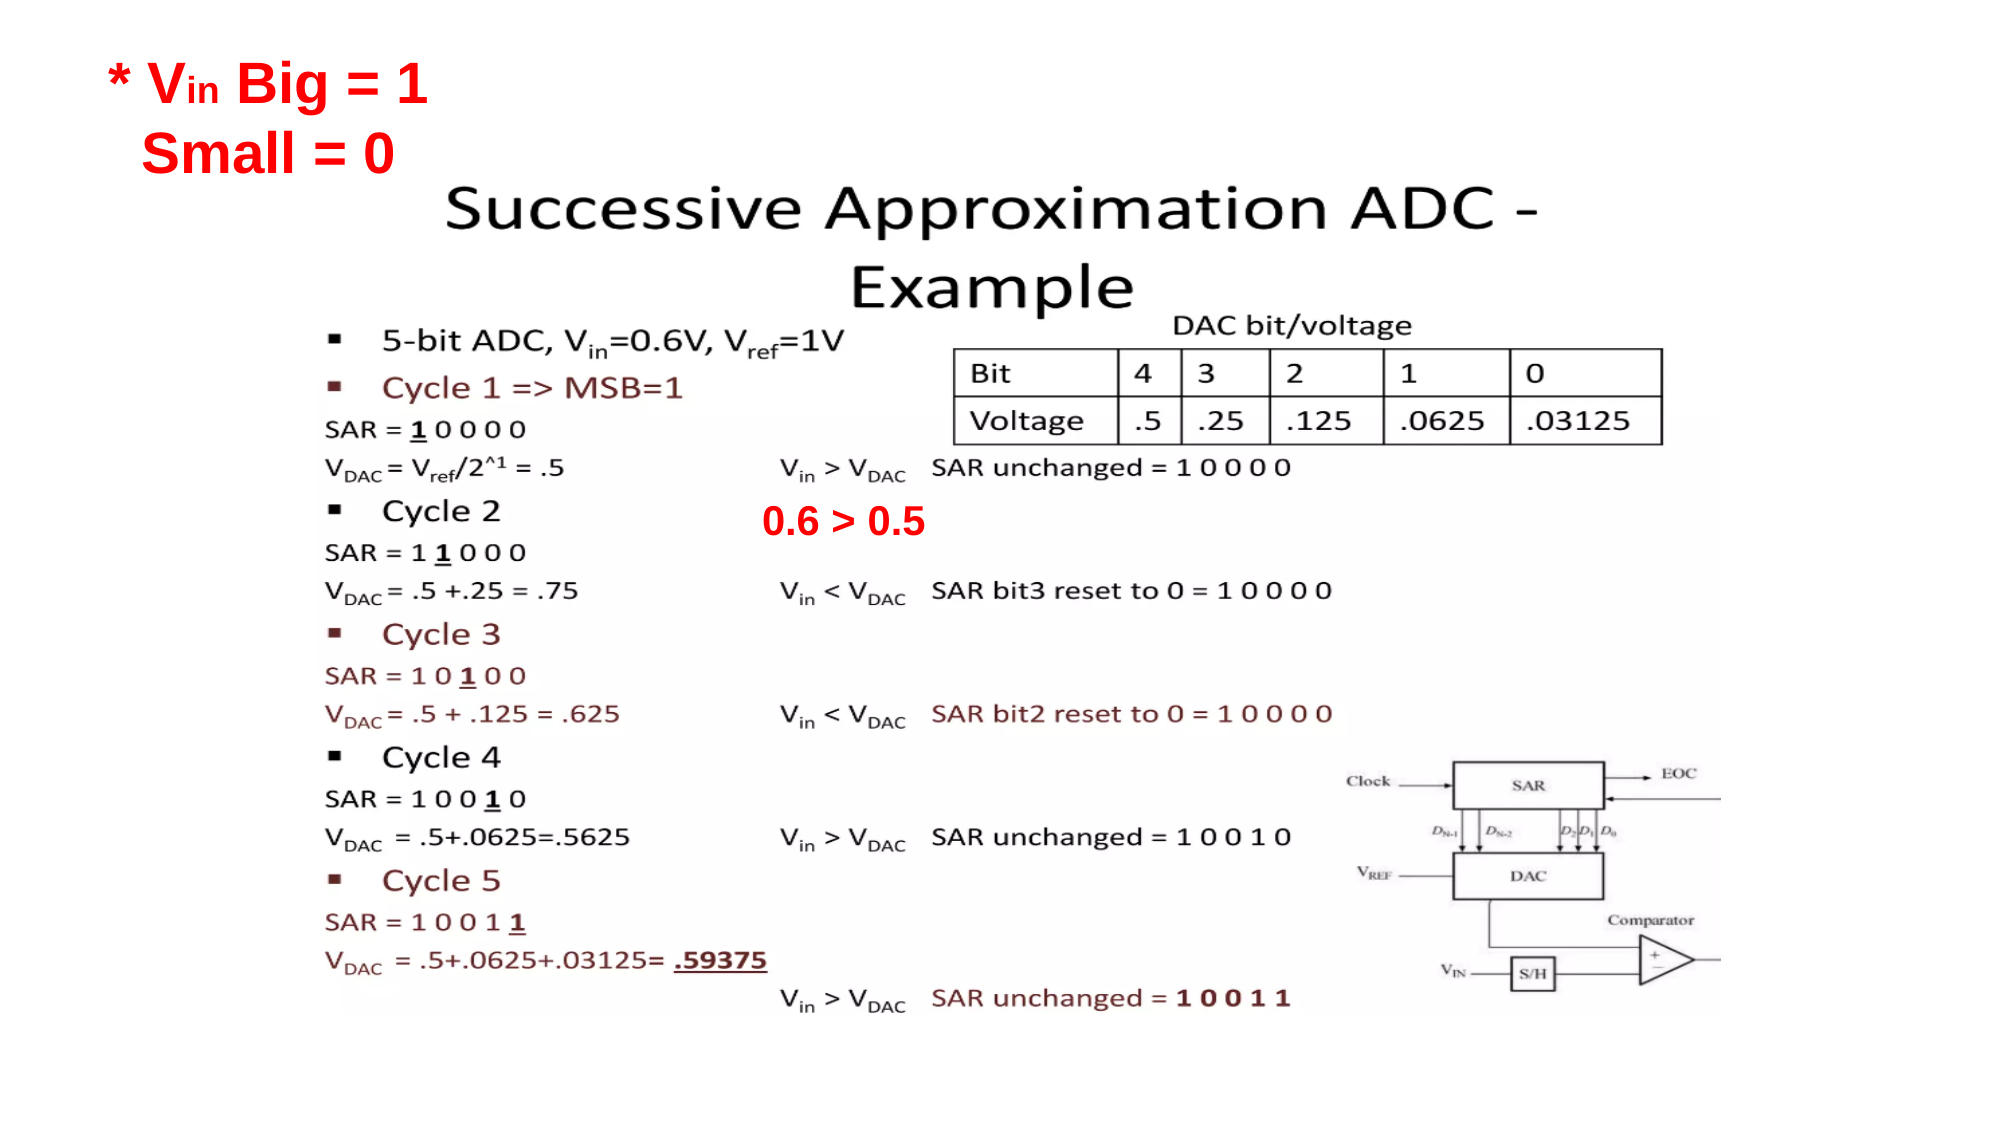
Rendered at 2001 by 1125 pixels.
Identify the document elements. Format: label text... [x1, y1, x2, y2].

text_box * Vin Big = 1 Small = 0 [49, 37, 488, 193]
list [253, 149, 1721, 1014]
